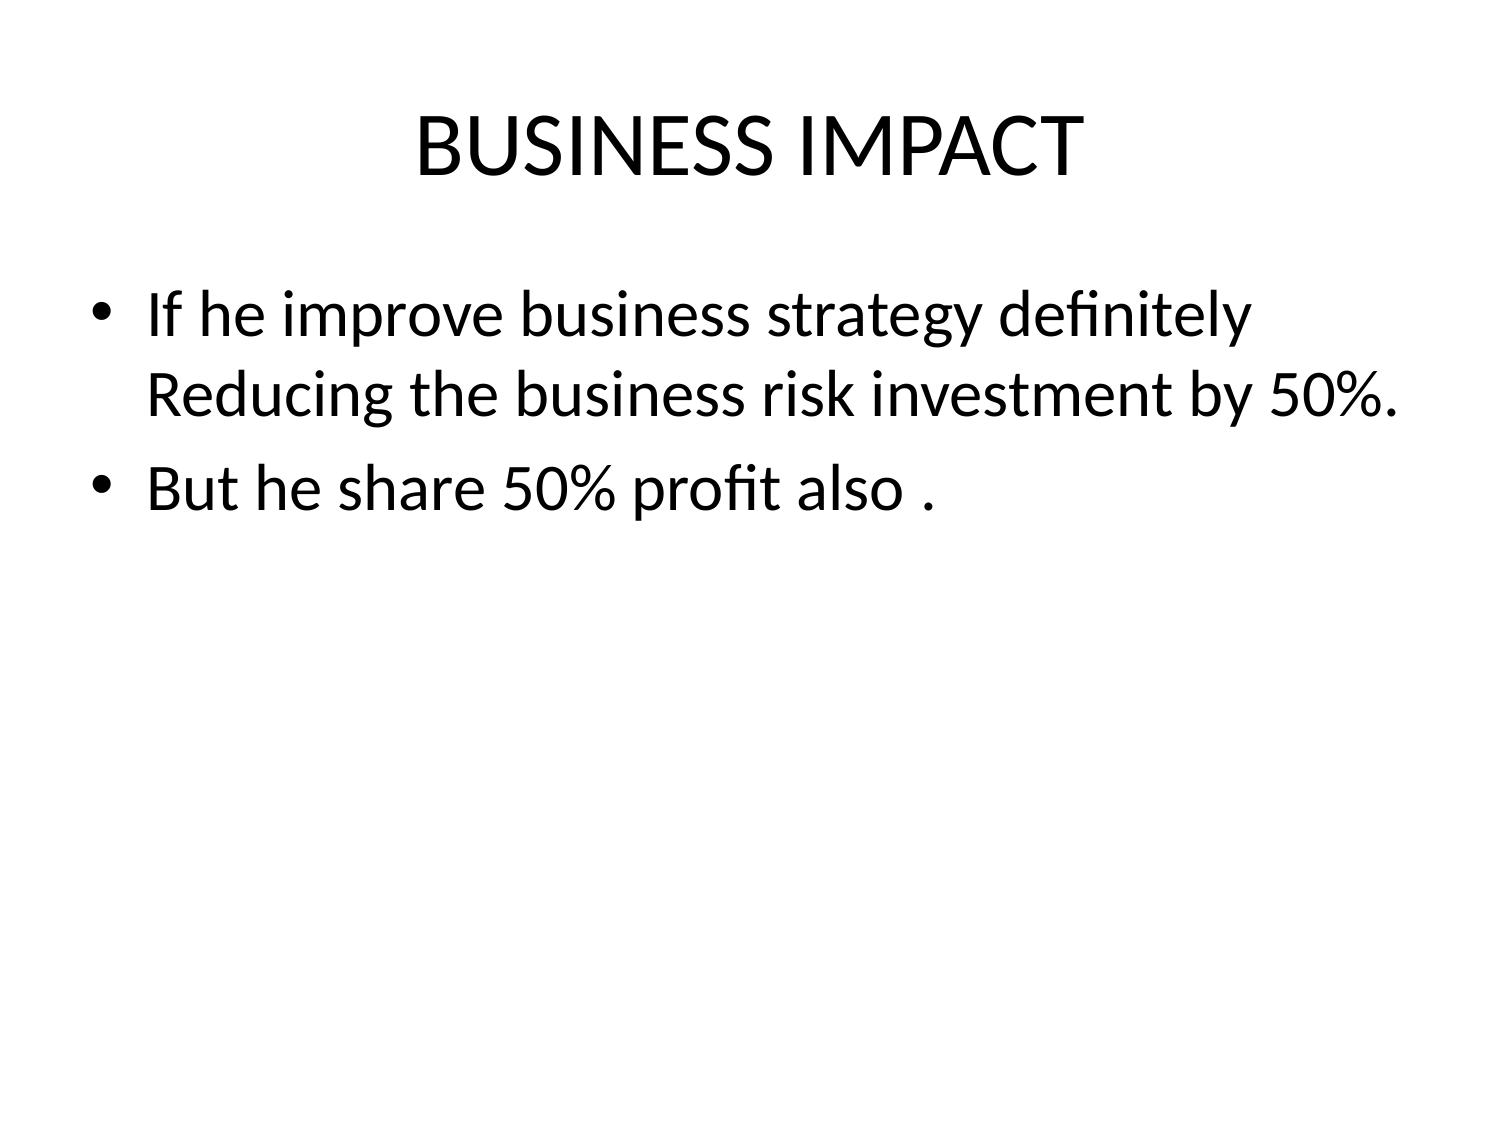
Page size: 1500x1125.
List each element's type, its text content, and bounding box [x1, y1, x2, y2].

list If he improve business strategy definitely Reducing the business risk investment by 50%. But he share 50% profit also . [75, 262, 1425, 1005]
title BUSINESS IMPACT [75, 45, 1425, 233]
